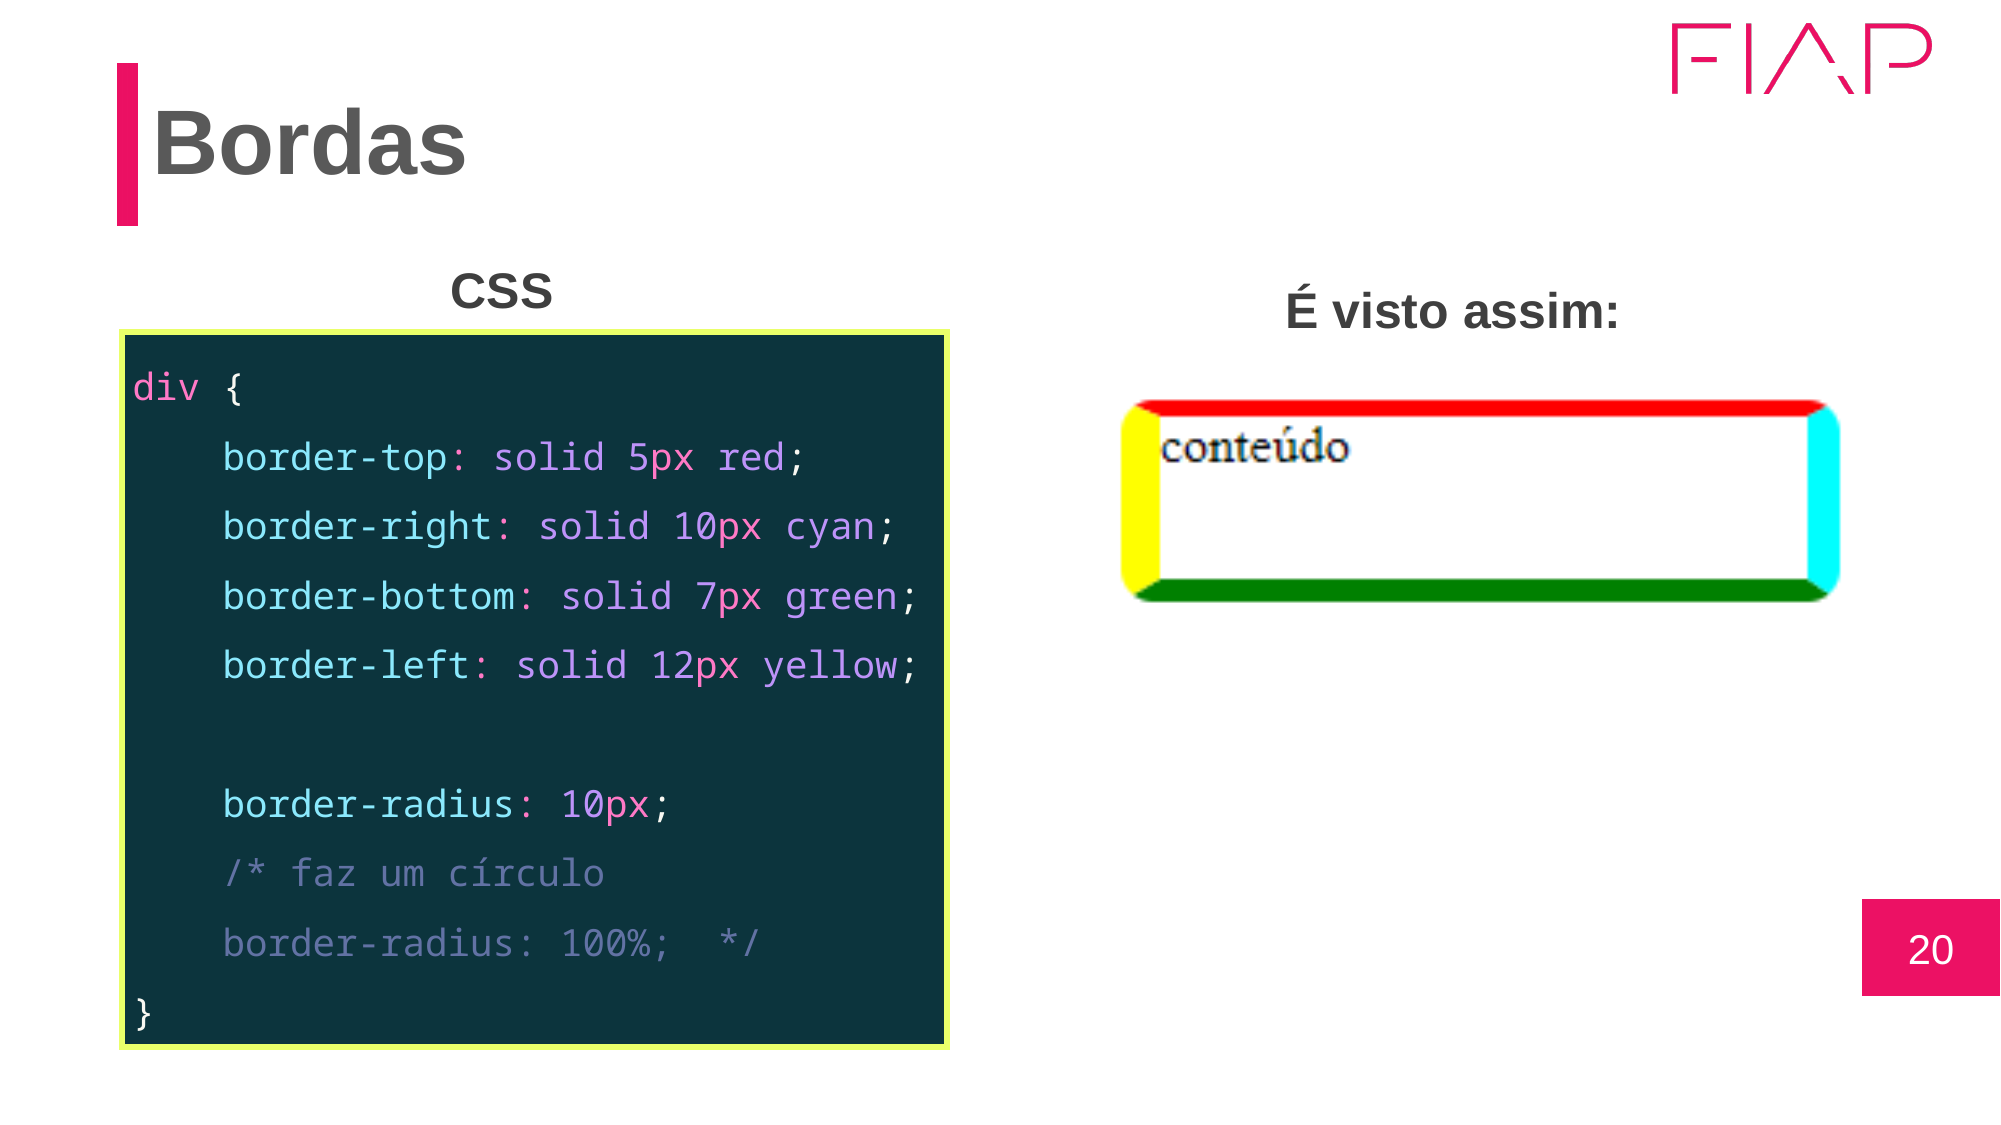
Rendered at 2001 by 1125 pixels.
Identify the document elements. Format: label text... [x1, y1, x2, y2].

picture [1862, 899, 2000, 917]
text_box CSS [409, 243, 595, 317]
text_box É visto assim: [1189, 263, 1719, 347]
picture [1105, 385, 1867, 616]
table_header div { border-top: solid 5px red; border-right: solid 10px cyan; border-bottom: solid 7px green; border-left: solid 12px yellow; border-radius: 10px; /* faz um círculo border-radius: 100%; */ } [125, 335, 944, 1044]
slide_number ‹#› [1862, 917, 2000, 978]
picture [117, 63, 137, 226]
title Bordas [137, 63, 1828, 226]
picture [1862, 978, 2000, 996]
picture [1672, 23, 1932, 94]
